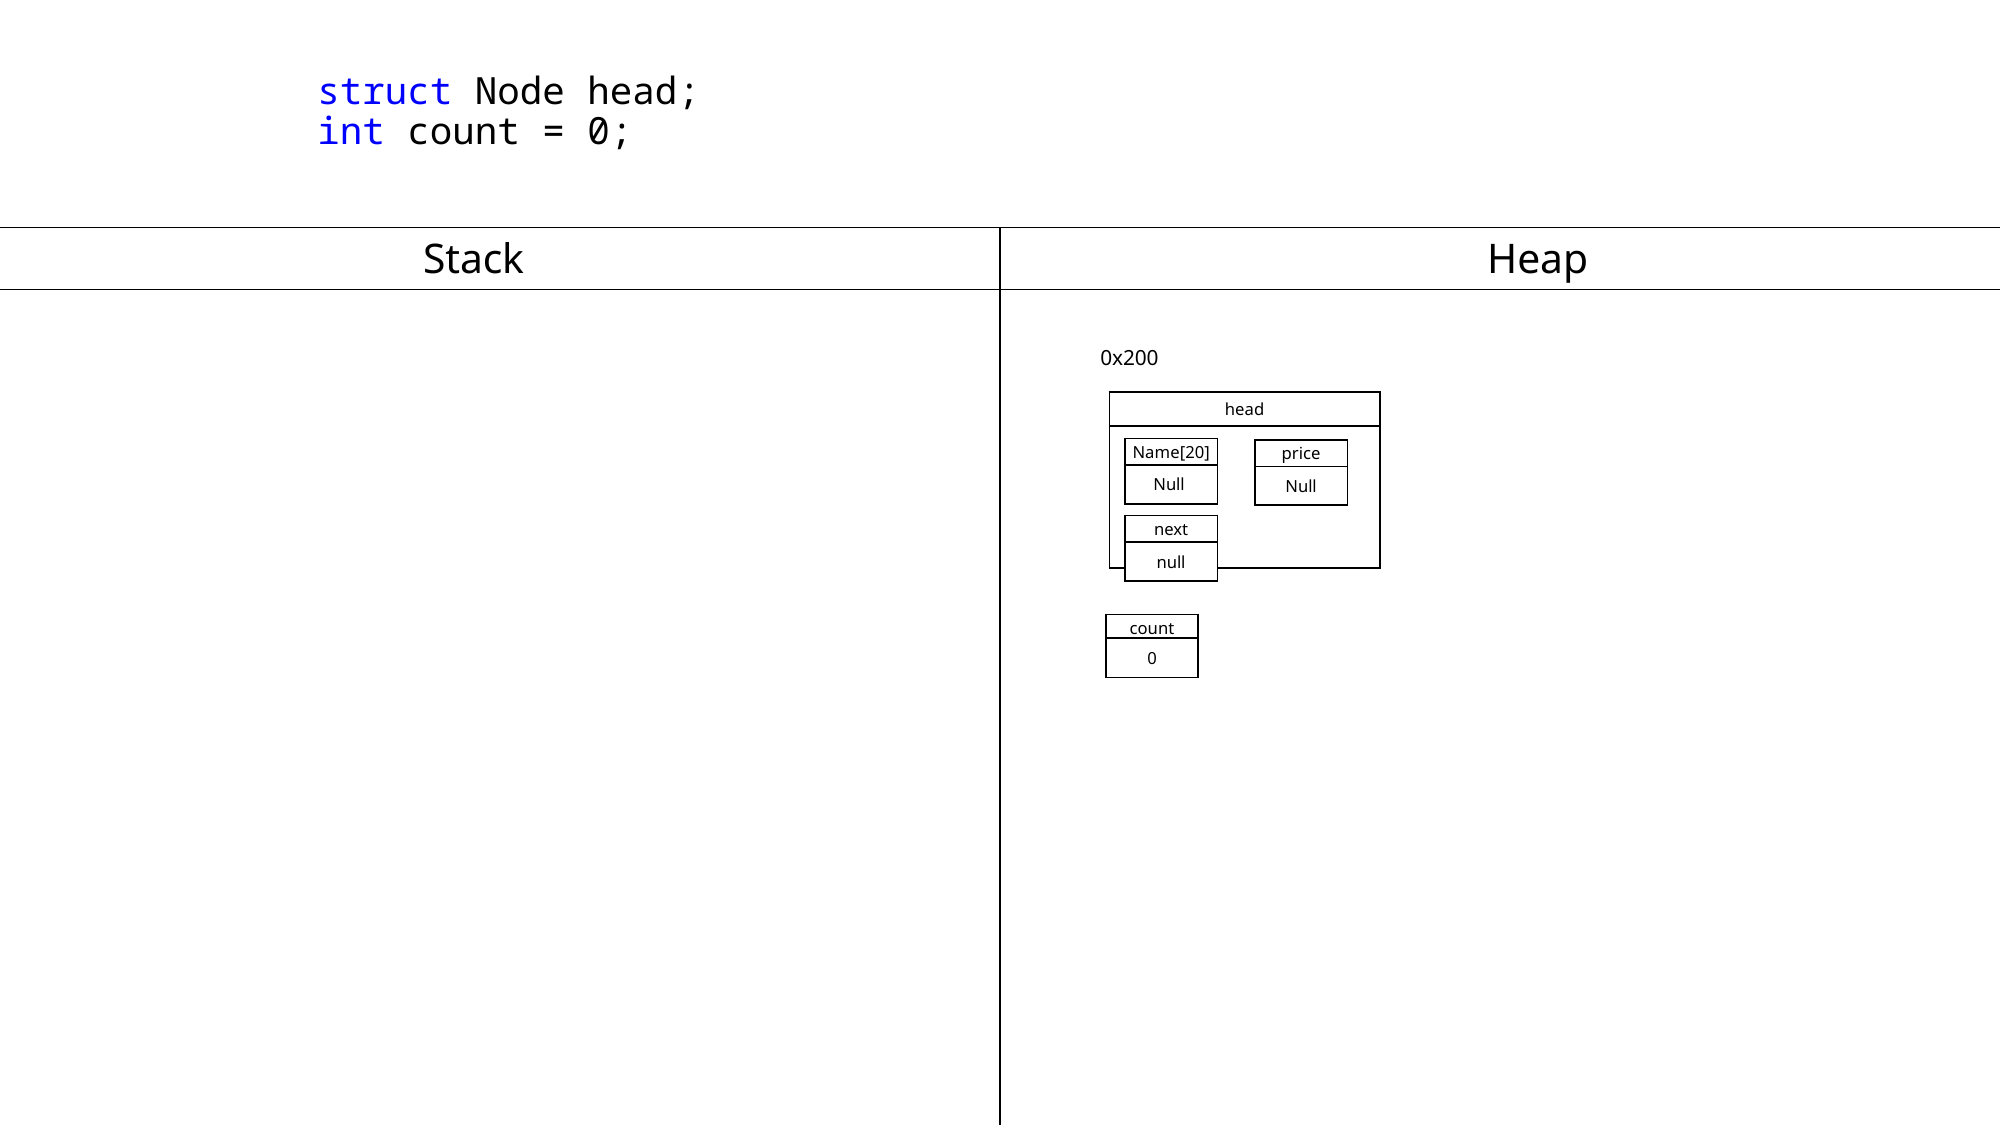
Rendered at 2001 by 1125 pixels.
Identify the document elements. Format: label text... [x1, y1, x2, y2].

table_header count [1107, 615, 1197, 637]
table_cell Null [1256, 467, 1347, 504]
table_cell 0 [1107, 639, 1197, 677]
table_cell [1110, 427, 1379, 567]
table_header next [1126, 516, 1217, 541]
table_cell Null [1126, 466, 1217, 503]
table_header price [1256, 441, 1347, 466]
table_cell null [1126, 543, 1217, 580]
table_header head [1110, 393, 1379, 425]
text_box 0x200 [1085, 336, 1186, 377]
title struct Node head; int count = 0; [302, 60, 1910, 165]
table_header Name[20] [1126, 439, 1217, 464]
